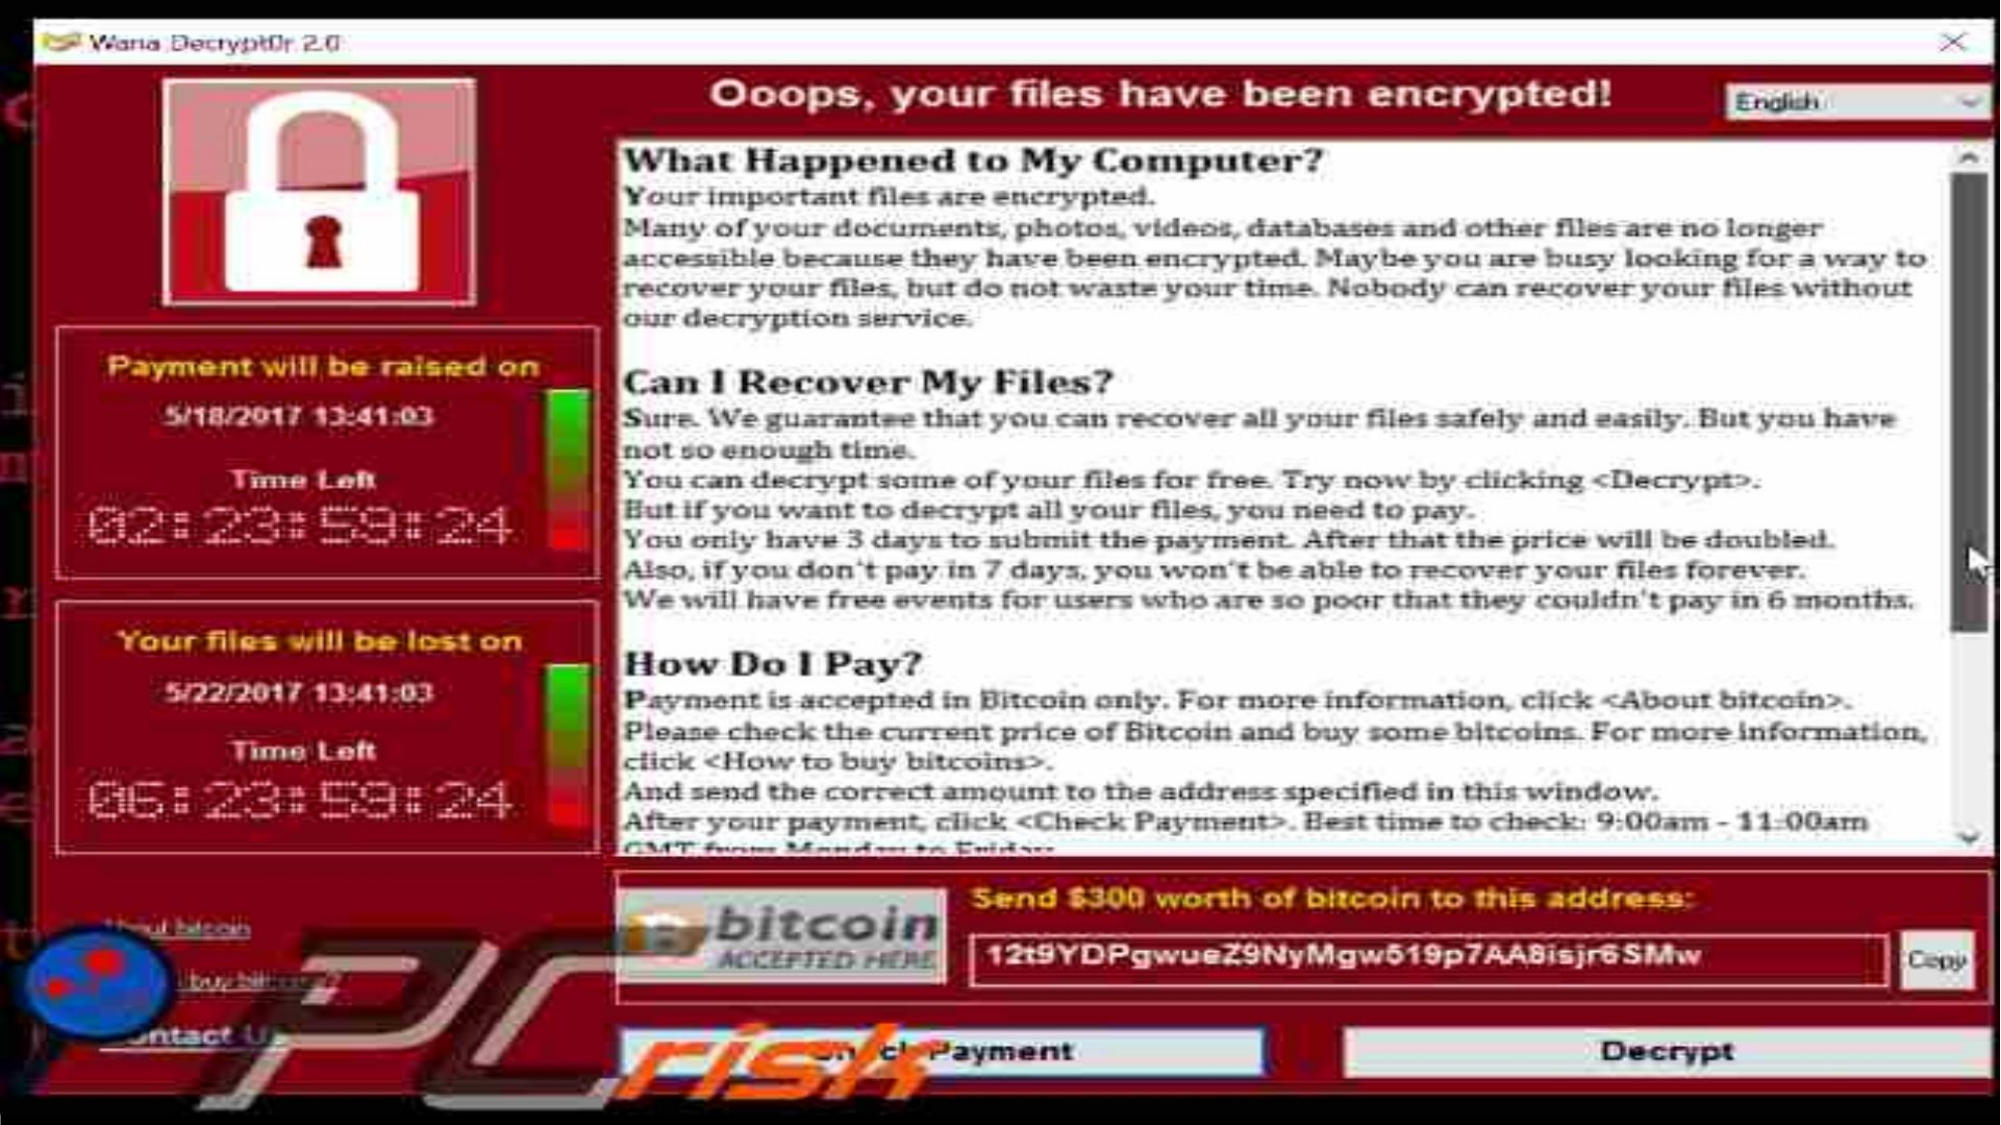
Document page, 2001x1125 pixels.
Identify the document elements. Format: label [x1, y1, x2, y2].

text_box [0, 0, 2000, 1125]
